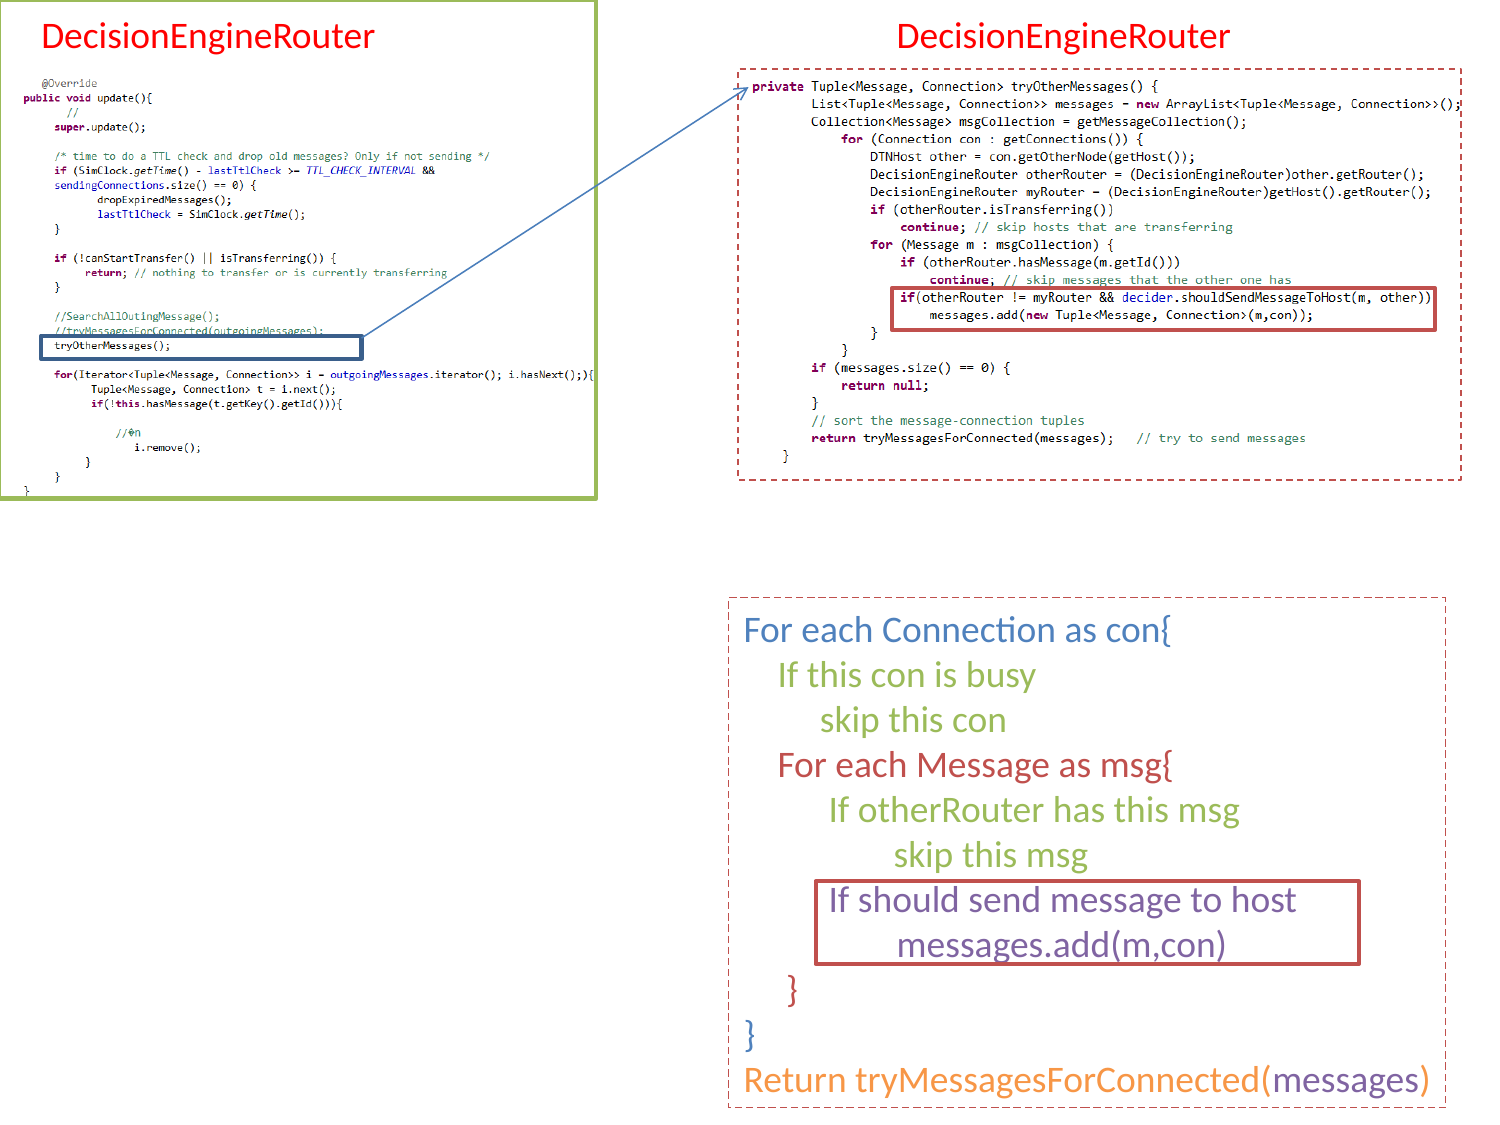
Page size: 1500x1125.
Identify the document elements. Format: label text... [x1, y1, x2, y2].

text_box [0, 0, 598, 501]
text_box [736, 67, 1463, 85]
text_box For each Connection as con{ If this con is busy skip this con For each Message as msg{ If otherRouter has this msg skip this msg If should send message to host messages.add(m,con) } } Return tryMessagesForConnected(messages) [728, 597, 1446, 1108]
text_box [736, 347, 1461, 482]
picture [17, 77, 597, 499]
text_box [814, 879, 1361, 966]
text_box DecisionEngineRouter [881, 3, 1247, 64]
picture [749, 80, 1462, 466]
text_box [361, 86, 749, 339]
